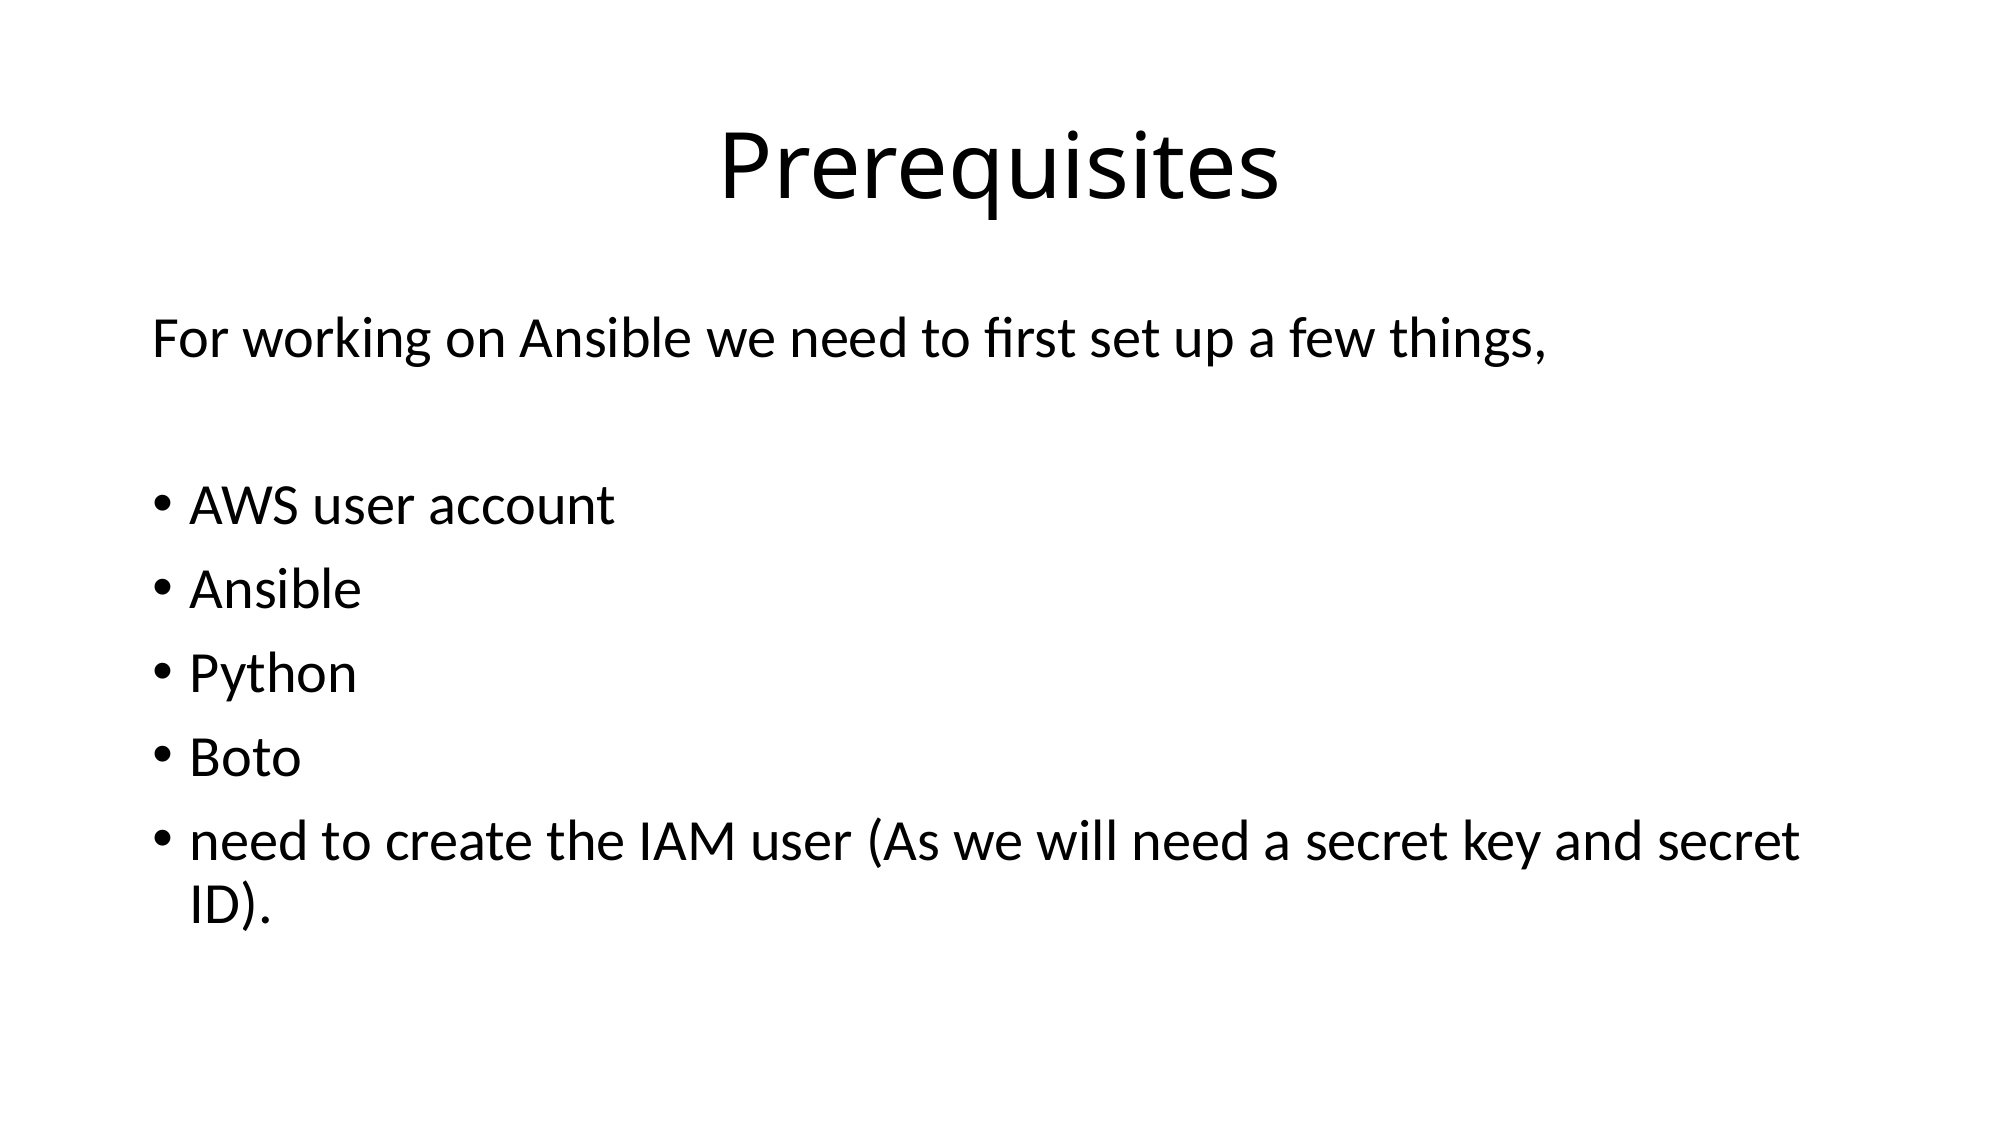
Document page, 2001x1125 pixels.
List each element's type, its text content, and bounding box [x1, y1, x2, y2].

title Prerequisites [137, 59, 1863, 278]
list For working on Ansible we need to first set up a few things, AWS user account Ansible Python Boto need to create the IAM user (As we will need a secret key and secret ID). [137, 299, 1863, 1014]
